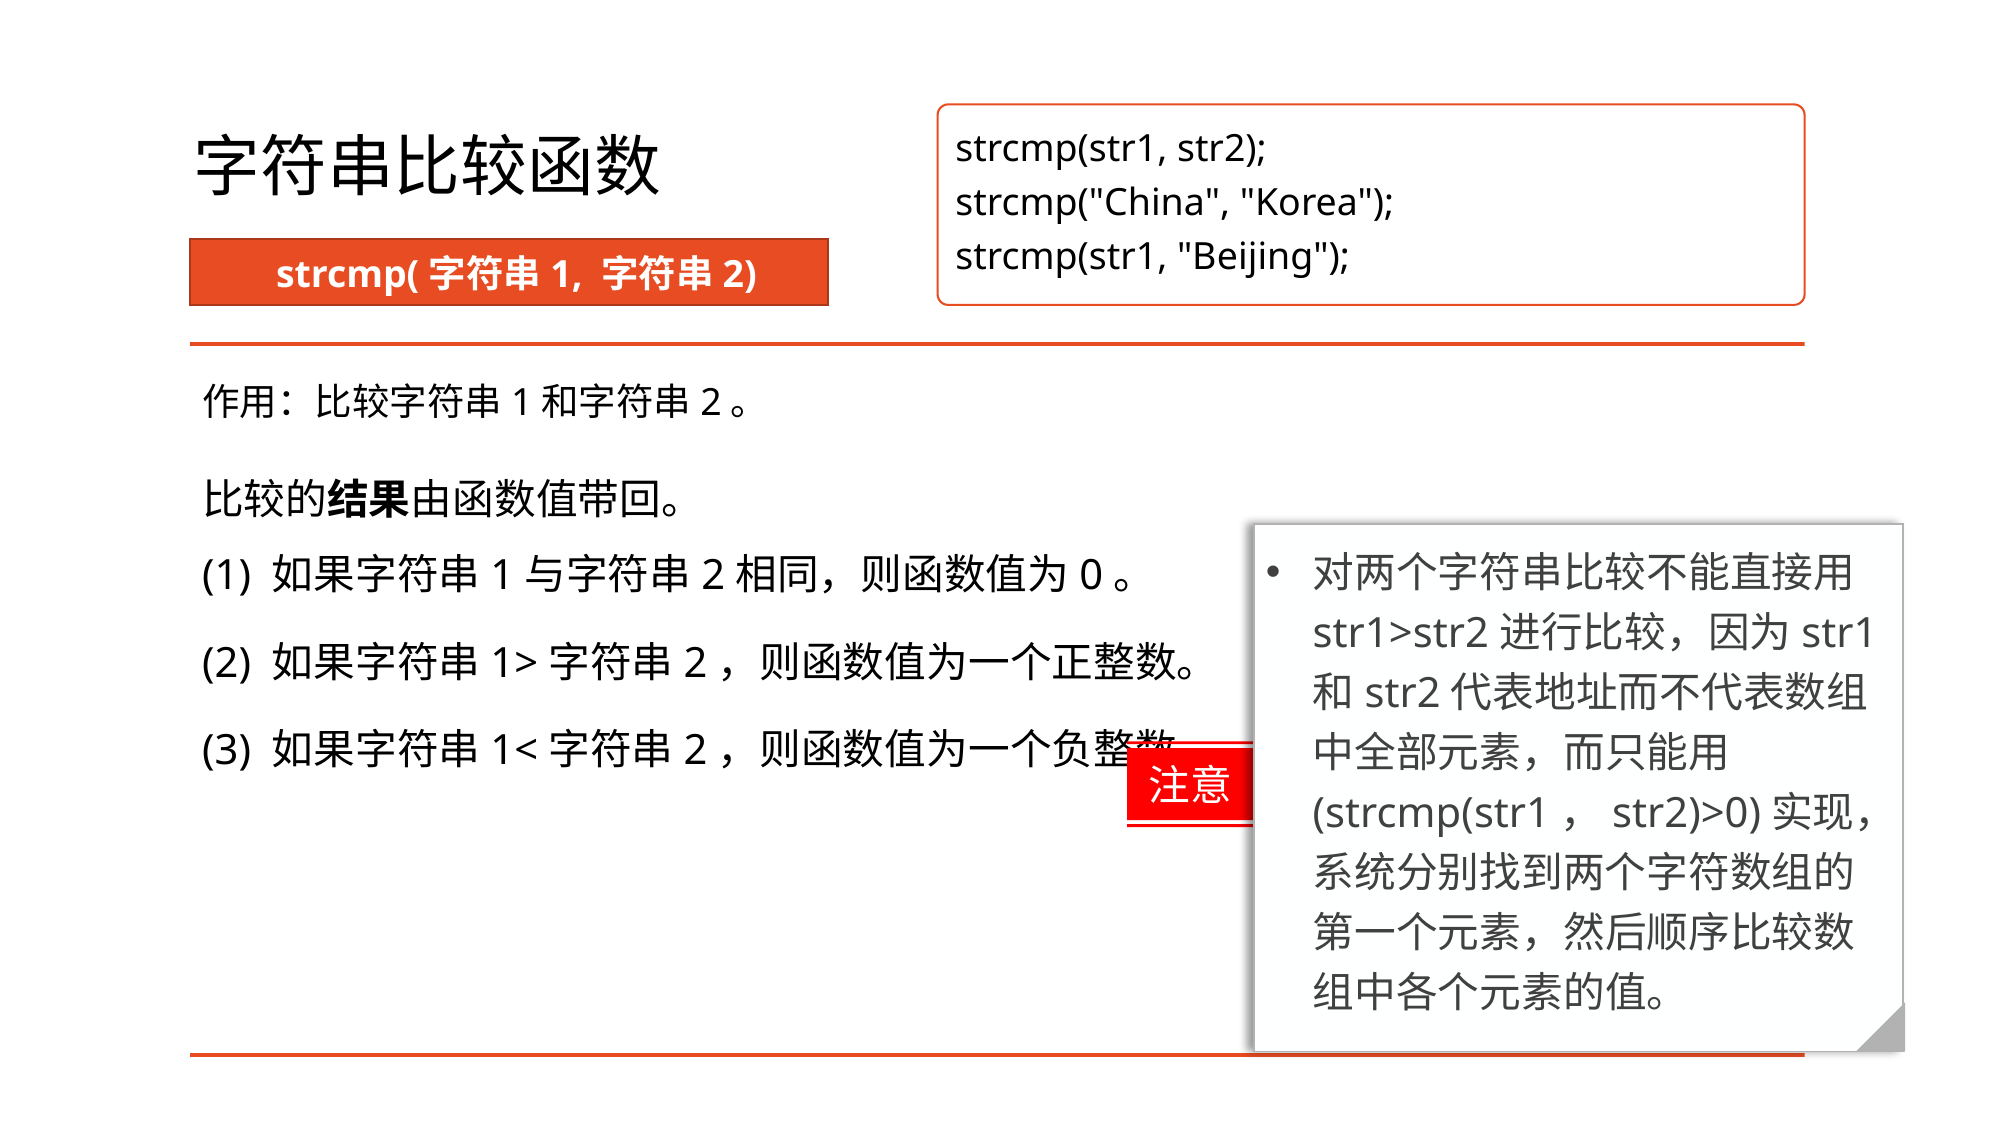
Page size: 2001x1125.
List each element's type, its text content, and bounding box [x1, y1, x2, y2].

title 字符串比较函数 [178, 60, 1151, 278]
text_box strcmp(字符串1, 字符串2) [189, 238, 829, 306]
text_box strcmp(str1, str2); strcmp("China", "Korea"); strcmp(str1, "Beijing"); [936, 103, 1806, 306]
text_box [1126, 523, 1906, 1052]
